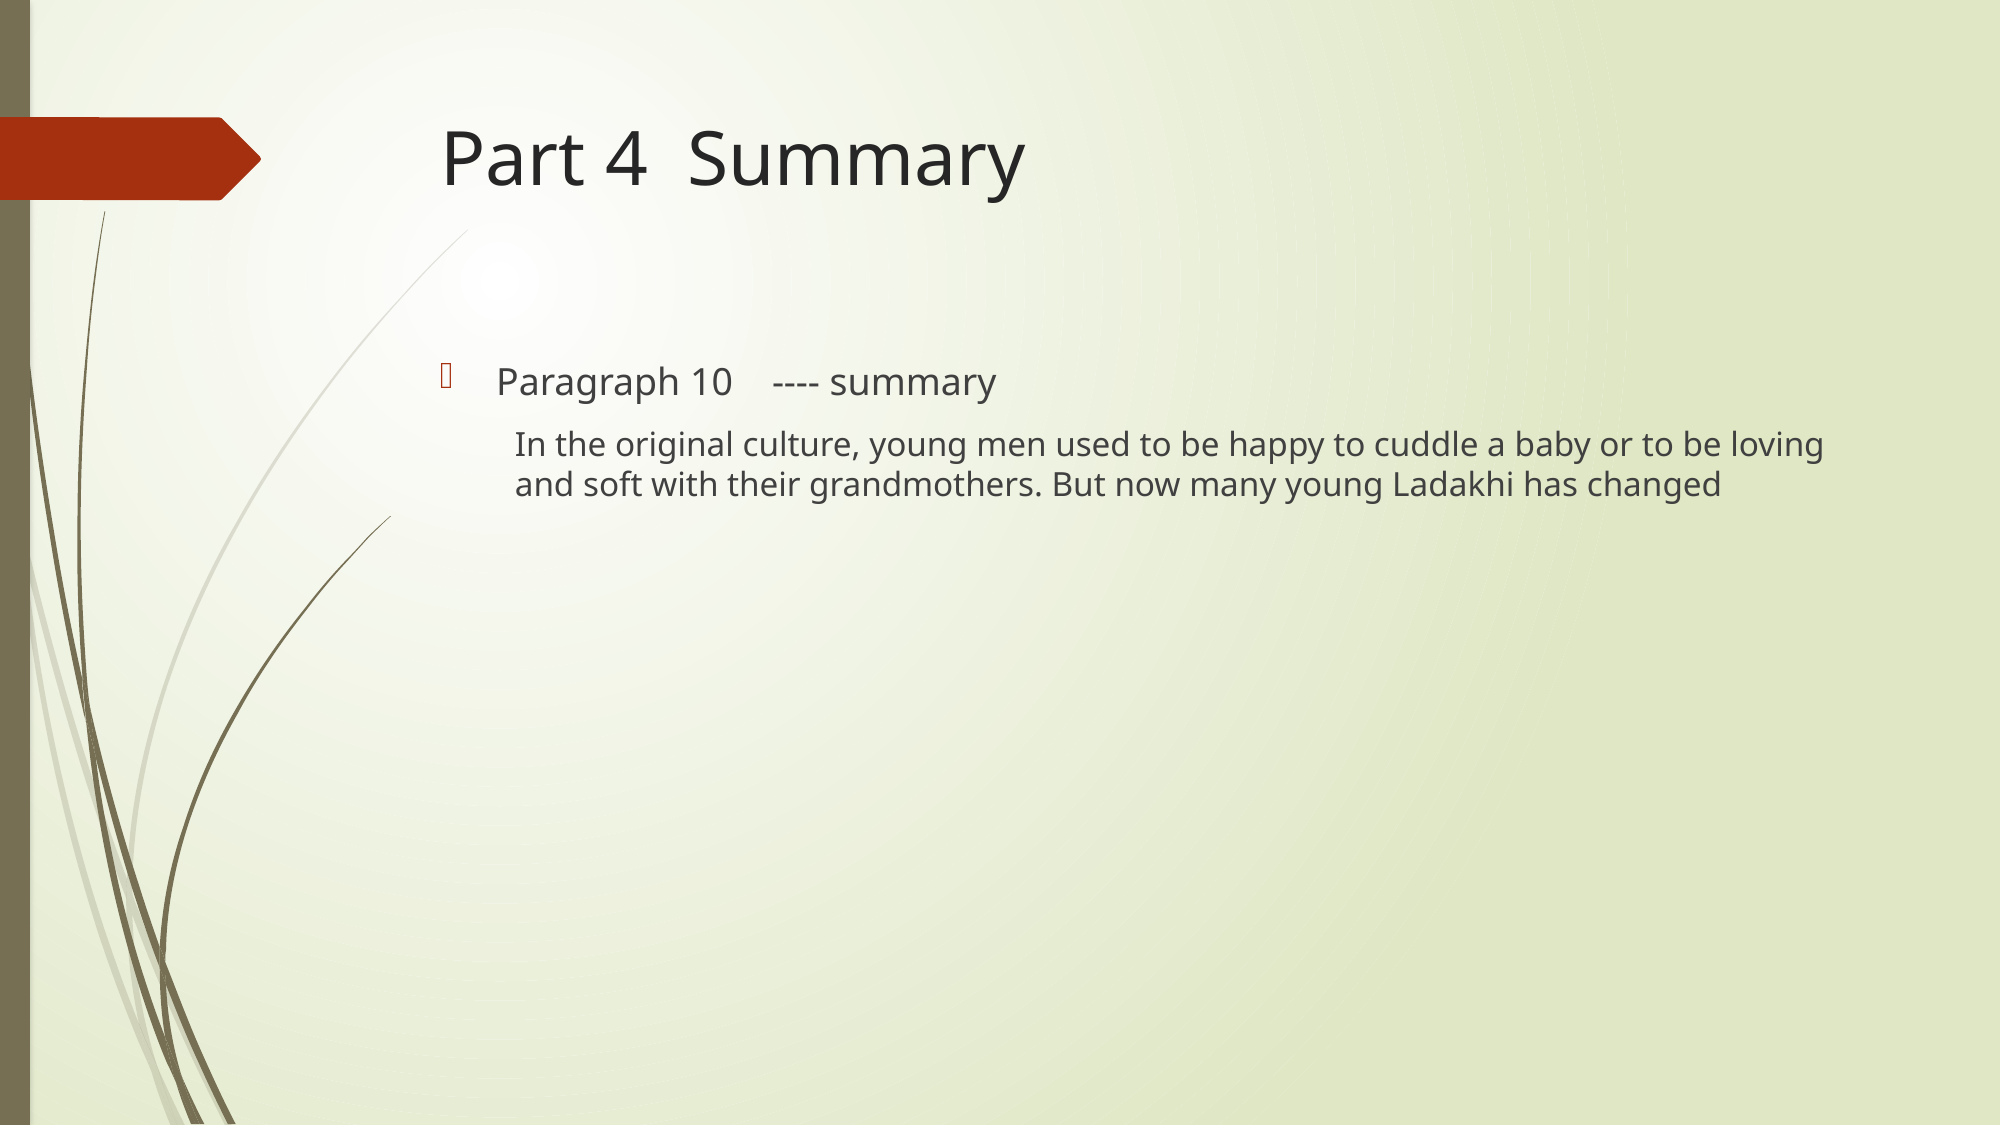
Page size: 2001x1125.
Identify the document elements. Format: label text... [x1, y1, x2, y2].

title Part 4 Summary [425, 102, 1888, 313]
list Paragraph 10 ---- summary In the original culture, young men used to be happy to cuddle a baby or to be loving and soft with their grandmothers. But now many young Ladakhi has changed [424, 350, 1888, 535]
